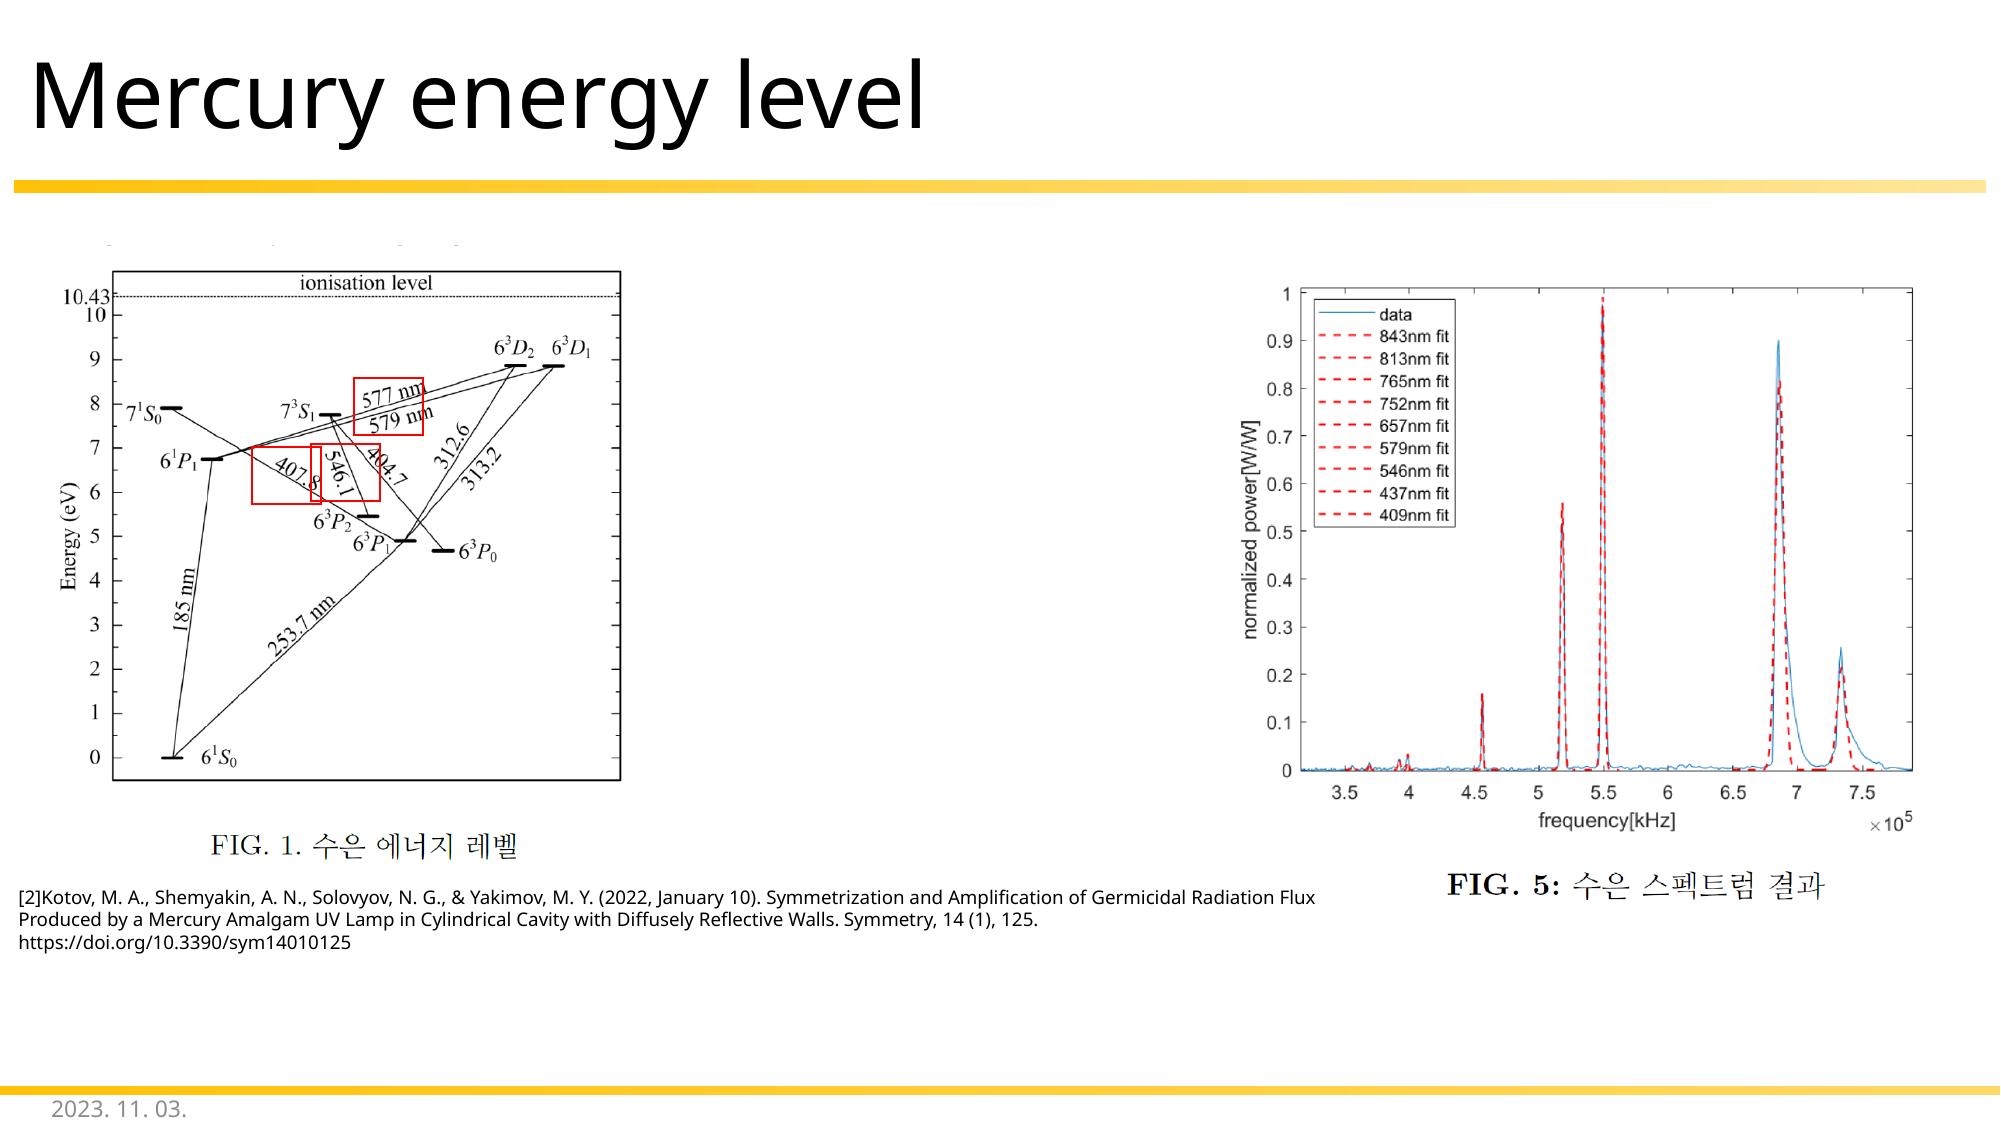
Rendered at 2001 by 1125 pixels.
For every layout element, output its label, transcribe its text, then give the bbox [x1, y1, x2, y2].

title Mercury energy level [13, 25, 1986, 173]
picture [3, 230, 704, 881]
slide_number 2023. 11. 03. [36, 1078, 486, 1125]
text_box [2]Kotov, M. A., Shemyakin, A. N., Solovyov, N. G., & Yakimov, M. Y. (2022, January 10). Symmetrization and Amplification of Germicidal Radiation Flux Produced by a Mercury Amalgam UV Lamp in Cylindrical Cavity with Diffusely Reflective Walls. Symmetry, 14 (1), 125. https://doi.org/10.3390/sym14010125 [3, 878, 1382, 961]
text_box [599, 180, 605, 192]
picture [1206, 257, 1986, 914]
